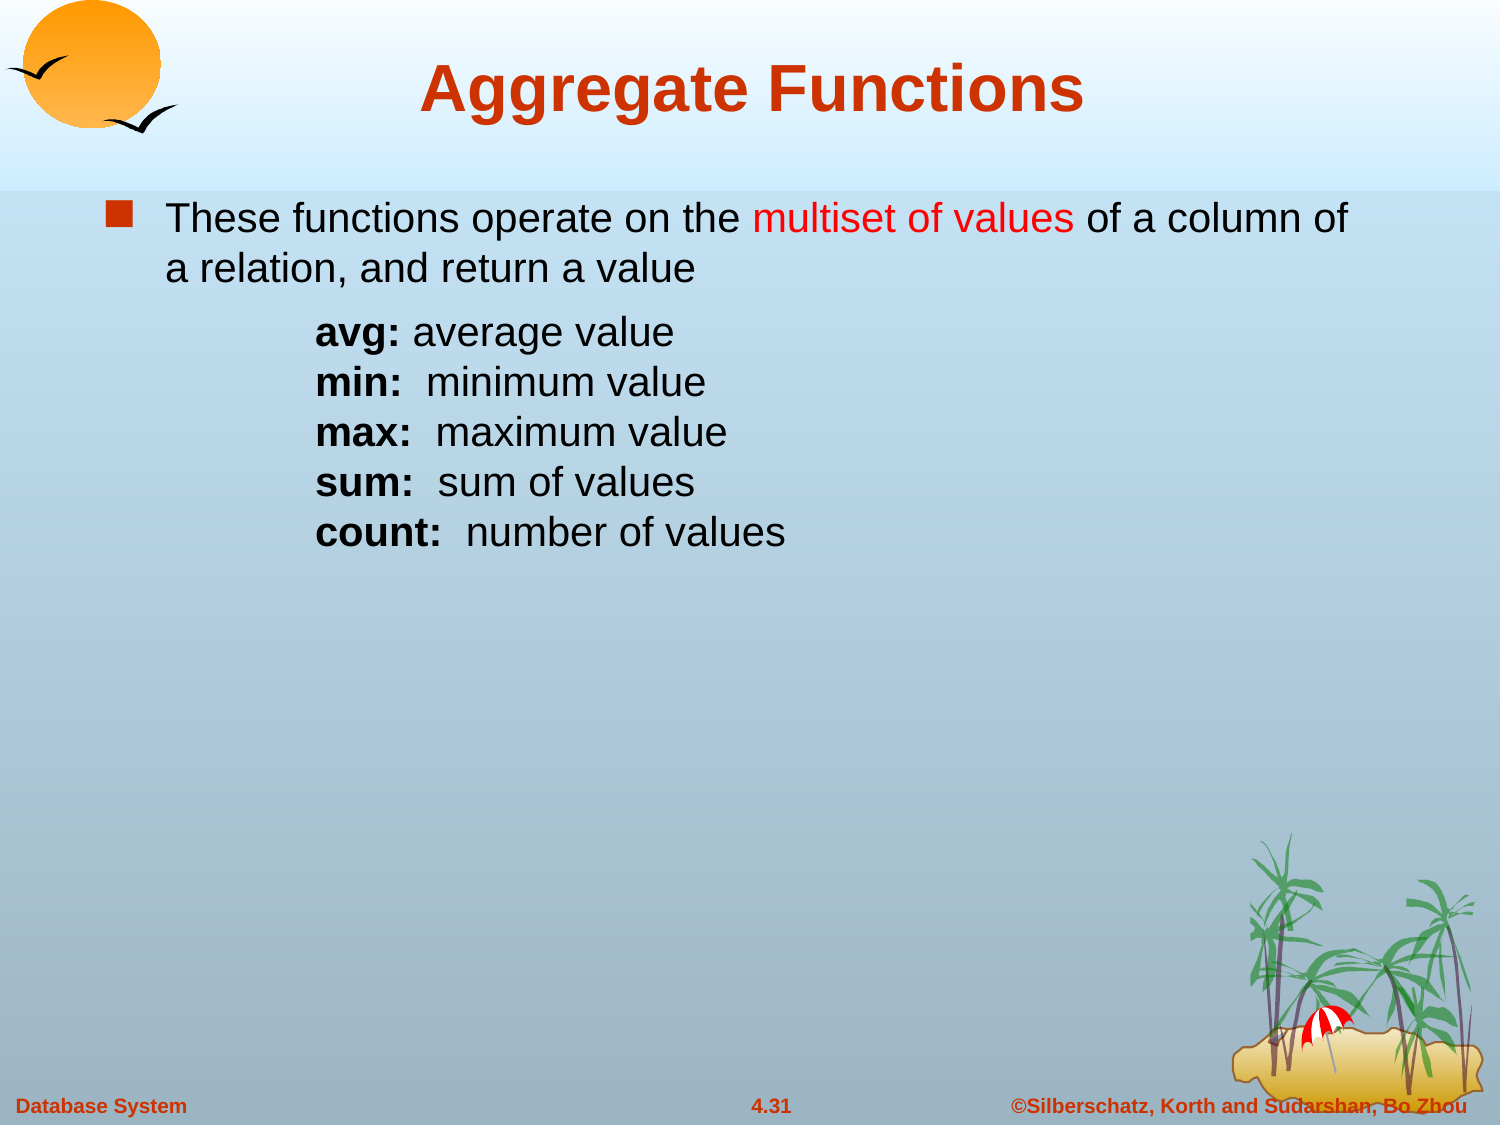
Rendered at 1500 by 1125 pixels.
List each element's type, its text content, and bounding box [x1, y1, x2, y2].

list These functions operate on the multiset of values of a column of a relation, and return a value avg: average value min: minimum value max: maximum value sum: sum of values count: number of values [93, 182, 1382, 983]
title Aggregate Functions [90, 32, 1416, 134]
